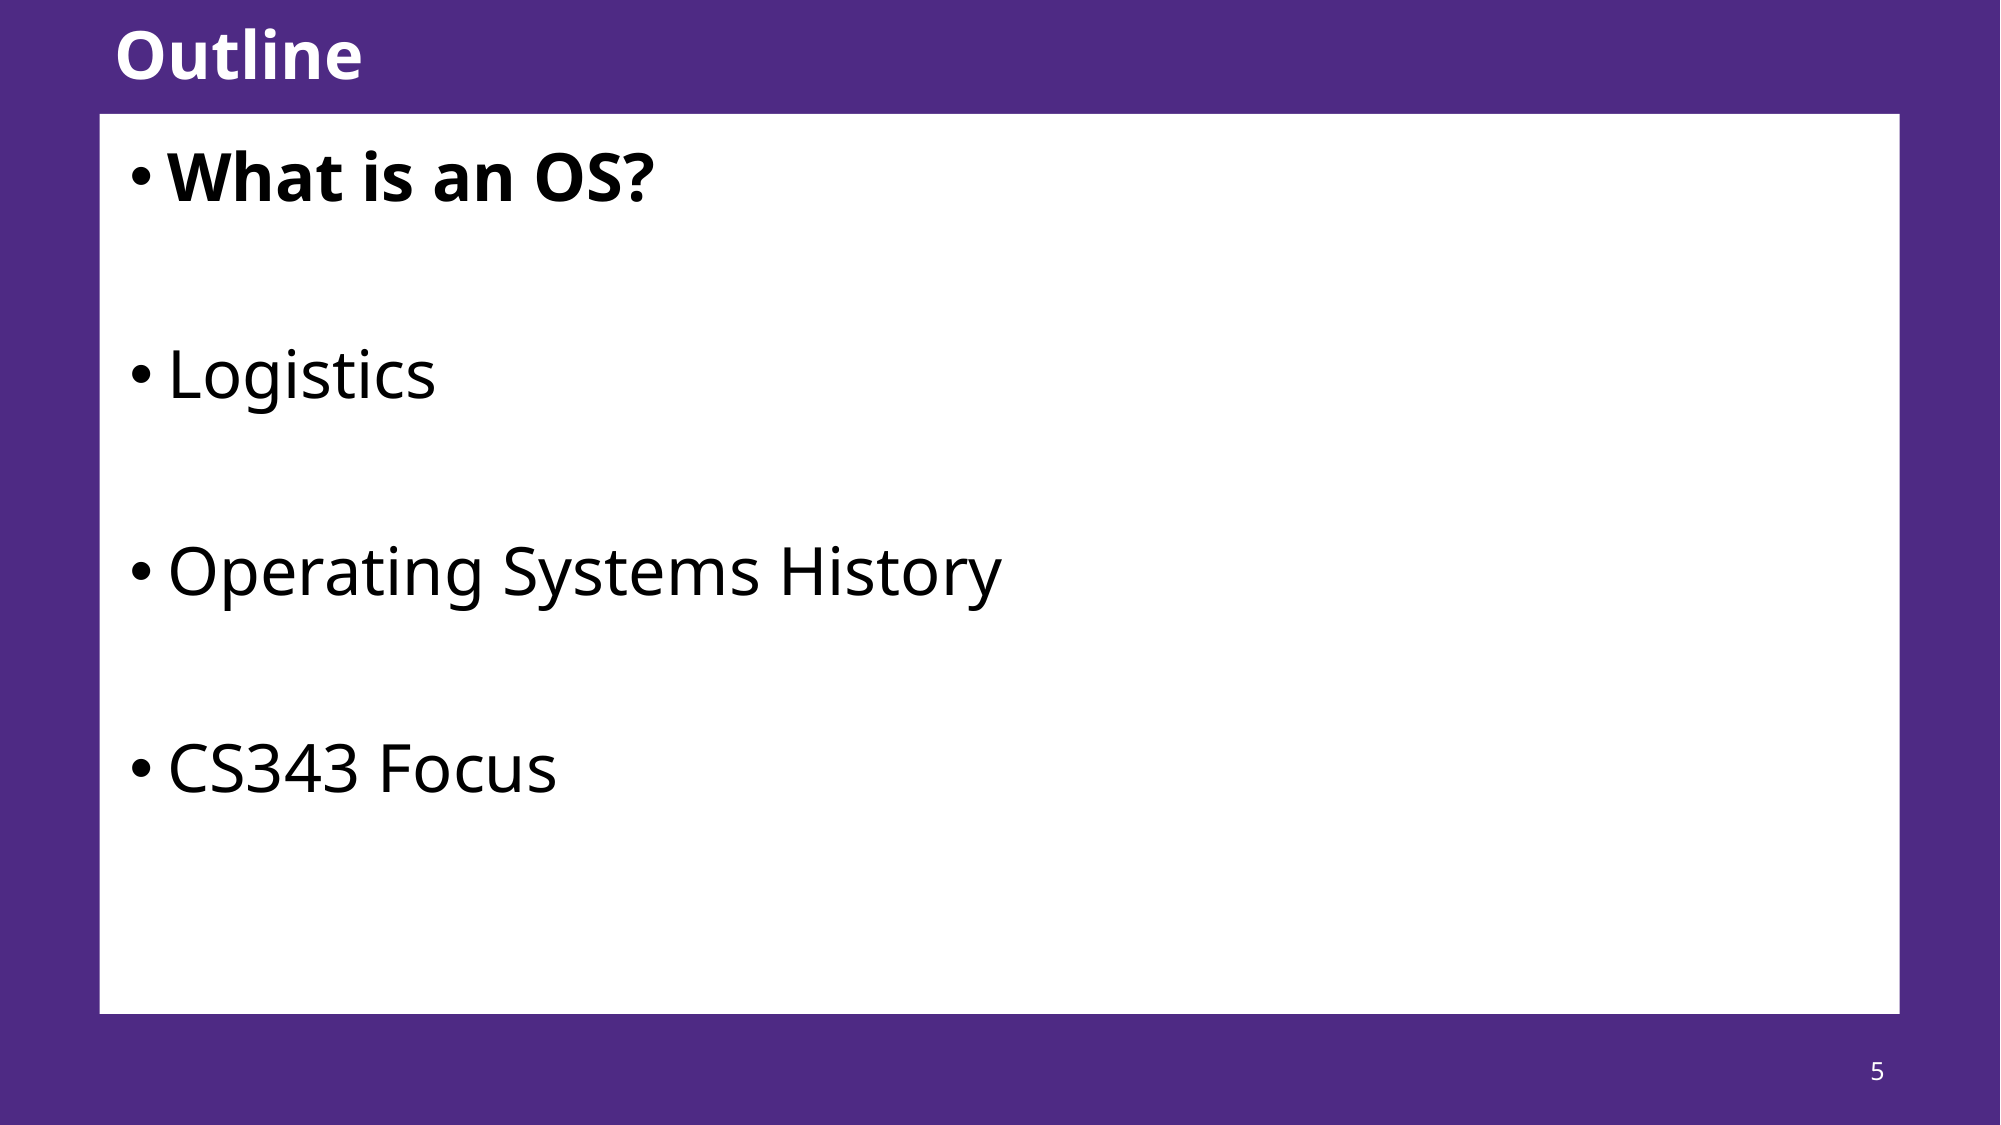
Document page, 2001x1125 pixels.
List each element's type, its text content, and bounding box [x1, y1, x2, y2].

list What is an OS? Logistics Operating Systems History CS343 Focus [99, 114, 1900, 1014]
slide_number 5 [1749, 1042, 1900, 1103]
title Outline [99, 1, 1900, 114]
